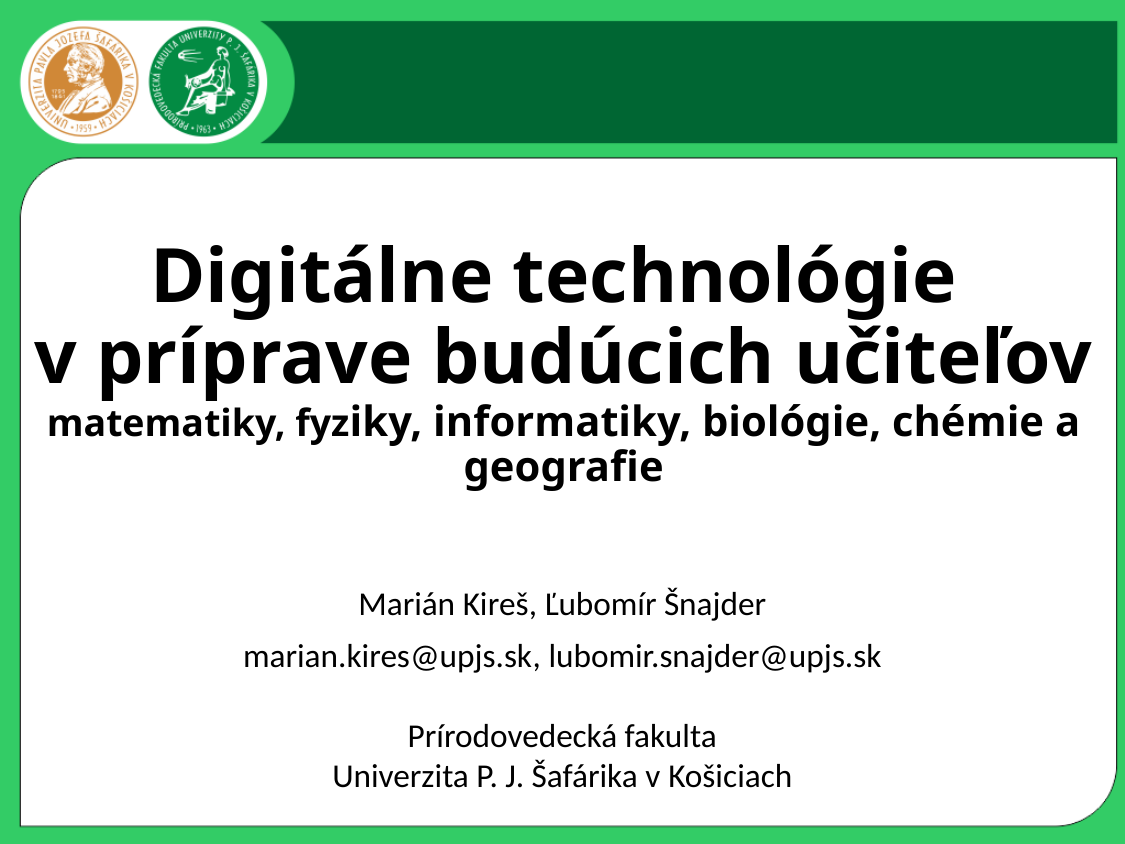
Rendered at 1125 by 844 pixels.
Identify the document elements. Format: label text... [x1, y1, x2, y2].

subtitle Marián Kireš, Ľubomír Šnajder marian.kires@upjs.sk, lubomir.snajder@upjs.sk Prírodovedecká fakulta Univerzita P. J. Šafárika v Košiciach [140, 579, 985, 634]
title Digitálne technológie v príprave budúcich učiteľov matematiky, fyziky, informatiky, biológie, chémie a geografie [16, 218, 1111, 498]
picture [0, 0, 1125, 844]
